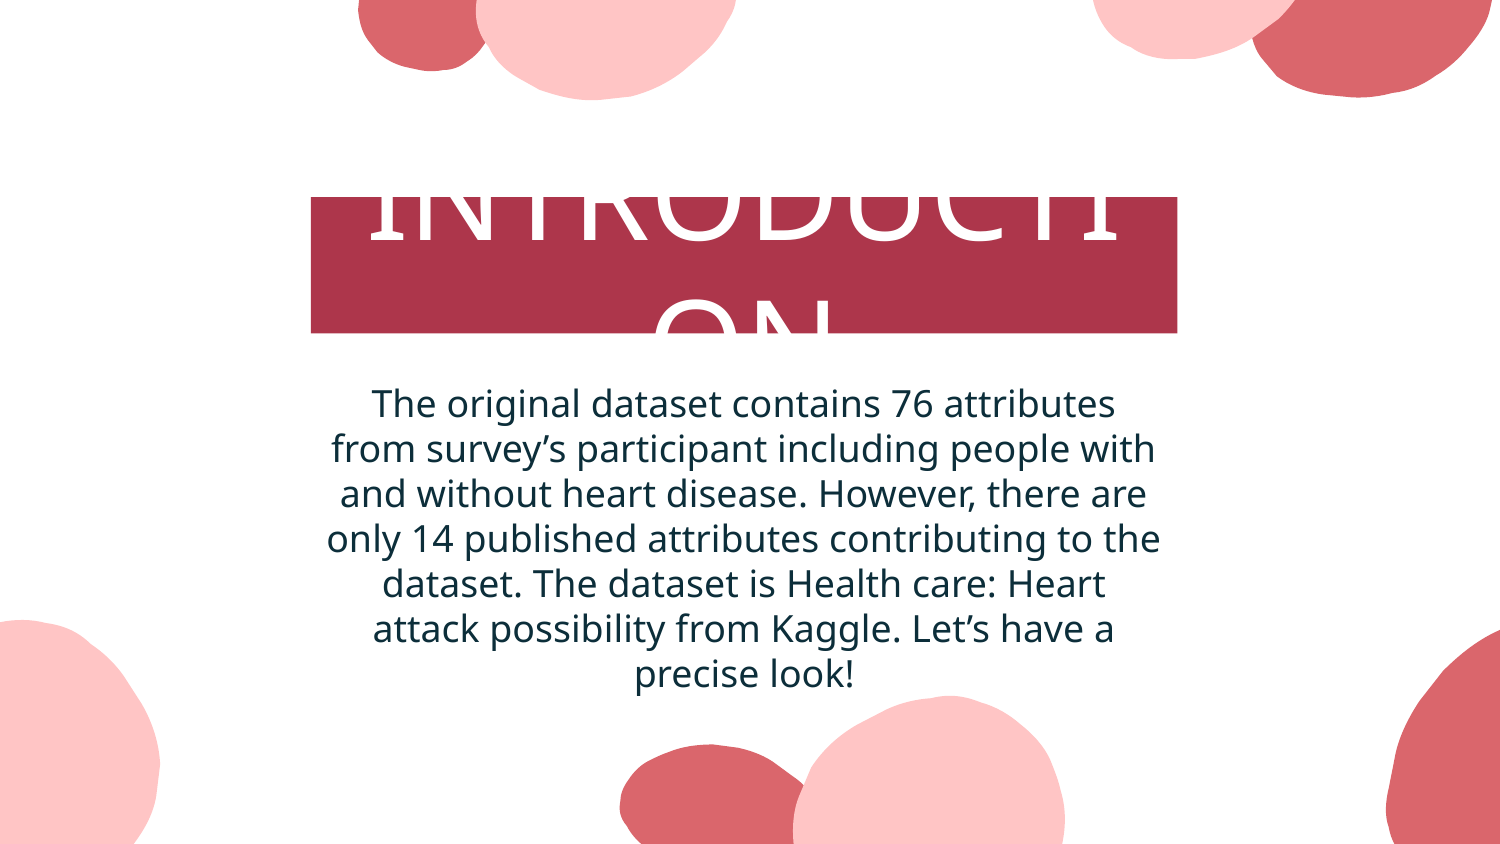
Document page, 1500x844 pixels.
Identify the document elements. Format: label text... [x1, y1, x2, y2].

title INTRODUCTION [310, 197, 1178, 334]
subtitle The original dataset contains 76 attributes from survey’s participant including people with and without heart disease. However, there are only 14 published attributes contributing to the dataset. The dataset is Health care: Heart attack possibility from Kaggle. Let’s have a precise look! [310, 365, 1178, 654]
